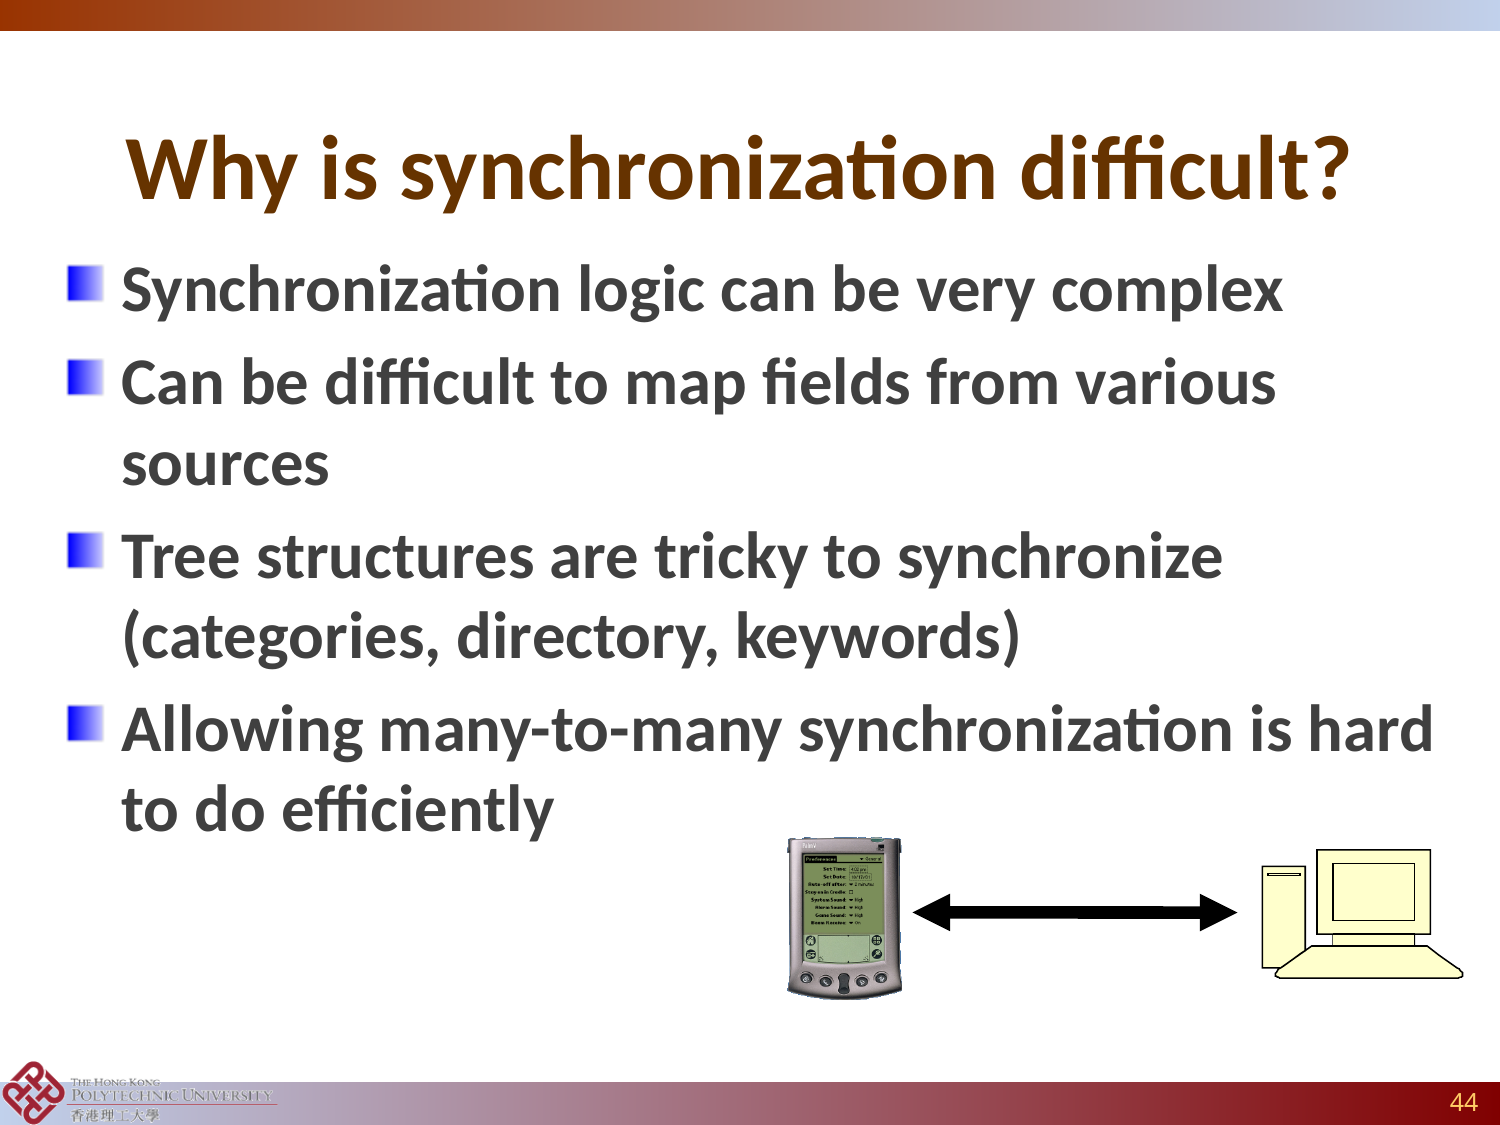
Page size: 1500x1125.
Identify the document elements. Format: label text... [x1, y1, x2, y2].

picture [65, 263, 108, 306]
title Why is synchronization difficult? [0, 99, 1500, 213]
list Synchronization logic can be very complex Can be difficult to map fields from various sources Tree structures are tricky to synchronize (categories, directory, keywords) Allowing many-to-many synchronization is hard to do efficiently [50, 237, 1475, 913]
picture [65, 530, 108, 573]
picture [65, 357, 108, 400]
text_box [912, 906, 1238, 919]
picture [65, 703, 108, 746]
picture [787, 837, 902, 1001]
text_box [1262, 849, 1463, 979]
picture [0, 1061, 278, 1125]
